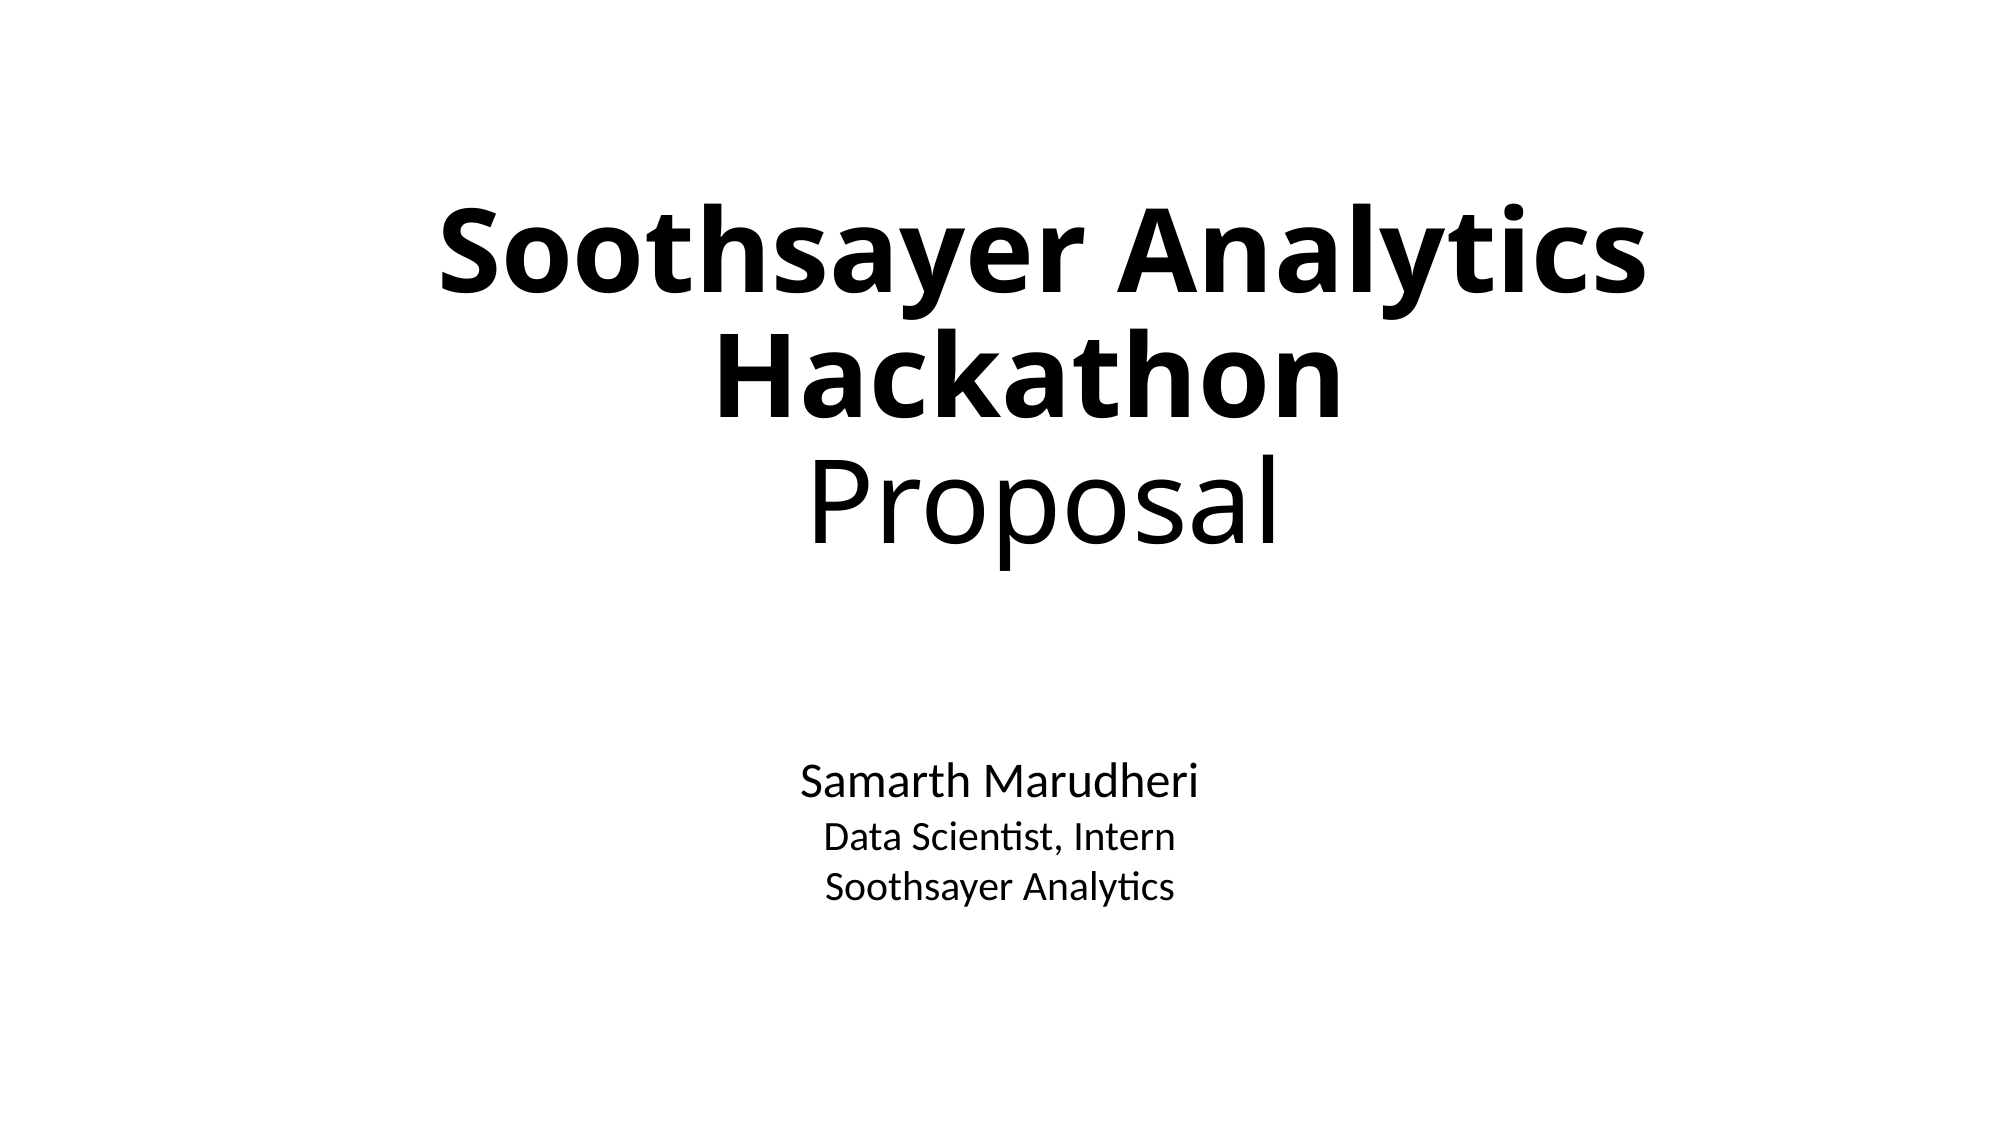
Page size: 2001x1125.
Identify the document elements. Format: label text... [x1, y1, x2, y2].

title Soothsayer Analytics Hackathon Proposal [249, 184, 1838, 576]
subtitle Samarth Marudheri Data Scientist, Intern Soothsayer Analytics [249, 747, 1750, 1019]
